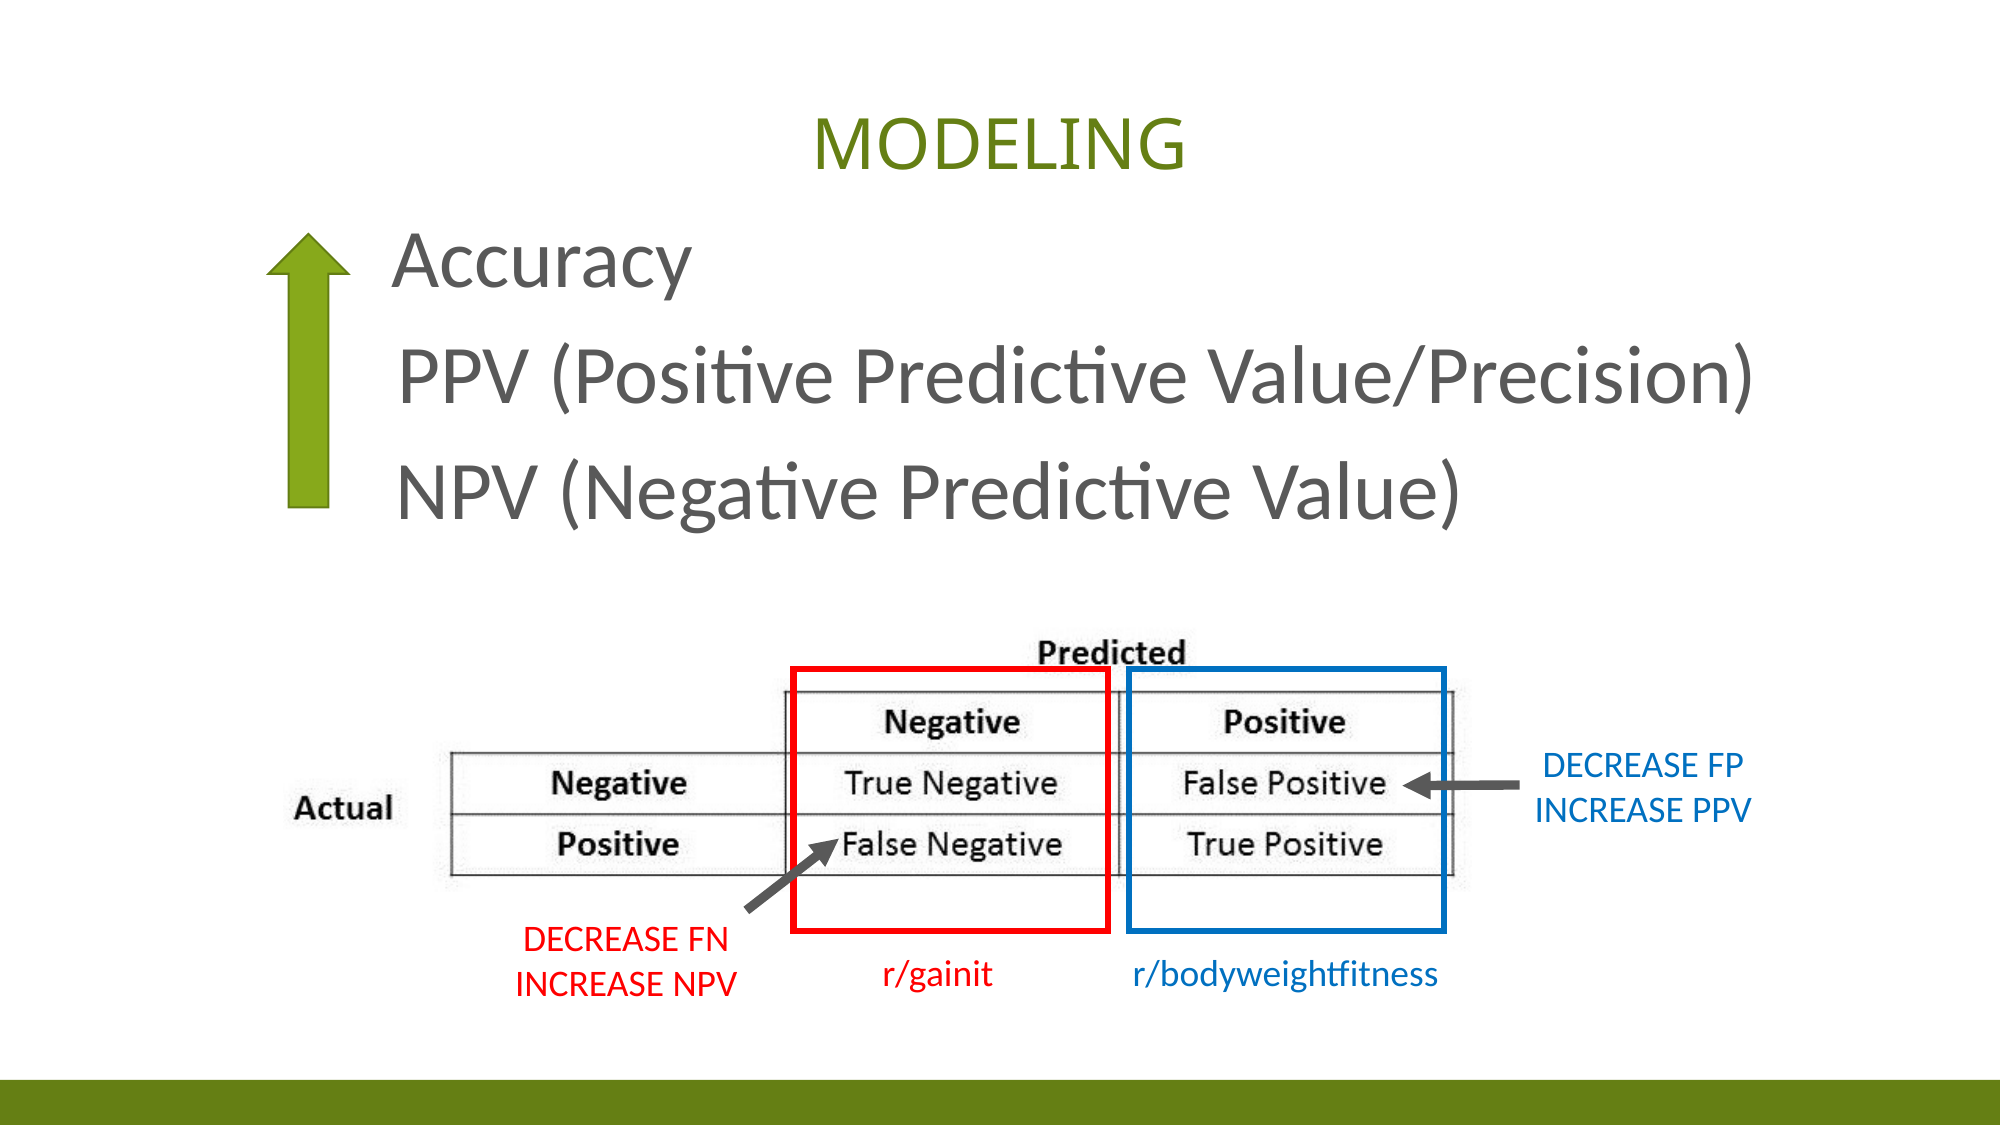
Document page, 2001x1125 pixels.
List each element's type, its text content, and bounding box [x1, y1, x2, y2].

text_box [746, 838, 839, 911]
text_box [1128, 895, 1445, 932]
text_box r/bodyweightfitness [1117, 941, 1454, 1001]
text_box NPV (Negative Predictive Value) [380, 429, 1480, 544]
text_box PPV (Positive Predictive Value/Precision) [381, 312, 1774, 428]
text_box DECREASE FP INCREASE PPV [1519, 732, 1767, 838]
title modeling [249, 4, 1750, 193]
text_box [266, 232, 351, 509]
text_box Accuracy [376, 196, 710, 312]
picture [283, 616, 1472, 895]
text_box r/gainit [867, 941, 1009, 1001]
text_box [792, 895, 1109, 932]
text_box DECREASE FN INCREASE NPV [500, 906, 753, 1012]
